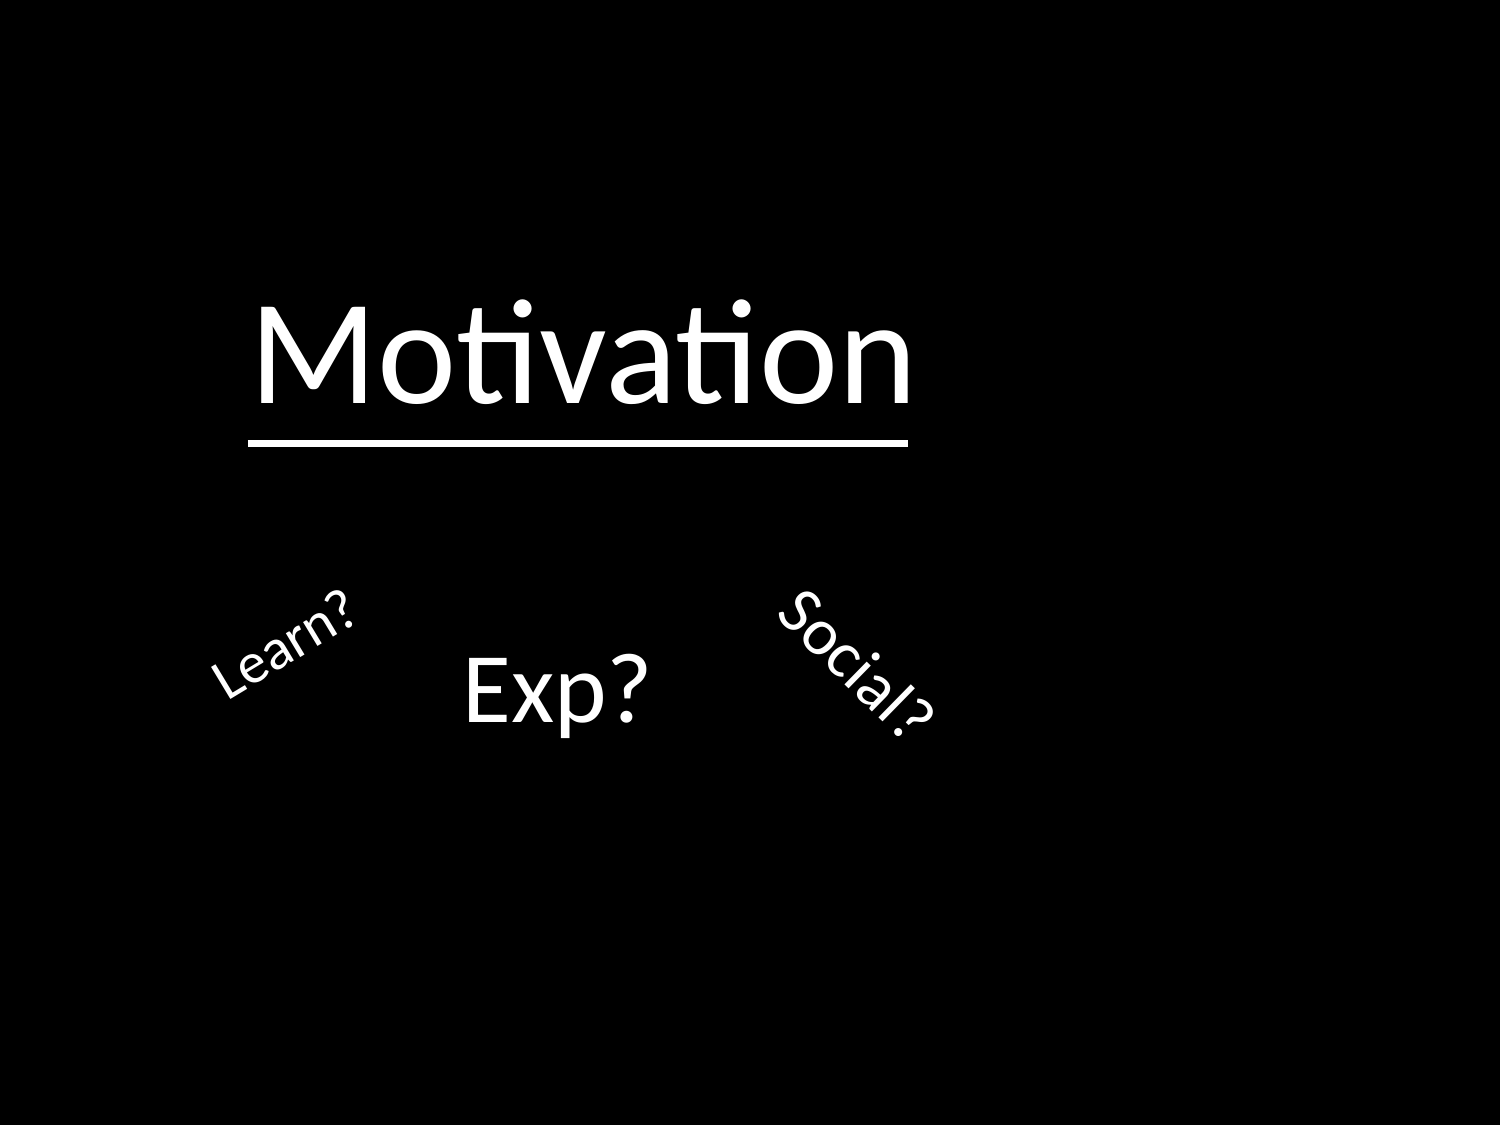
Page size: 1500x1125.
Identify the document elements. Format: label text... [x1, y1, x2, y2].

text_box Motivation [234, 246, 933, 442]
text_box Social? [749, 552, 971, 773]
text_box Exp? [447, 615, 669, 750]
text_box Learn? [180, 554, 387, 726]
